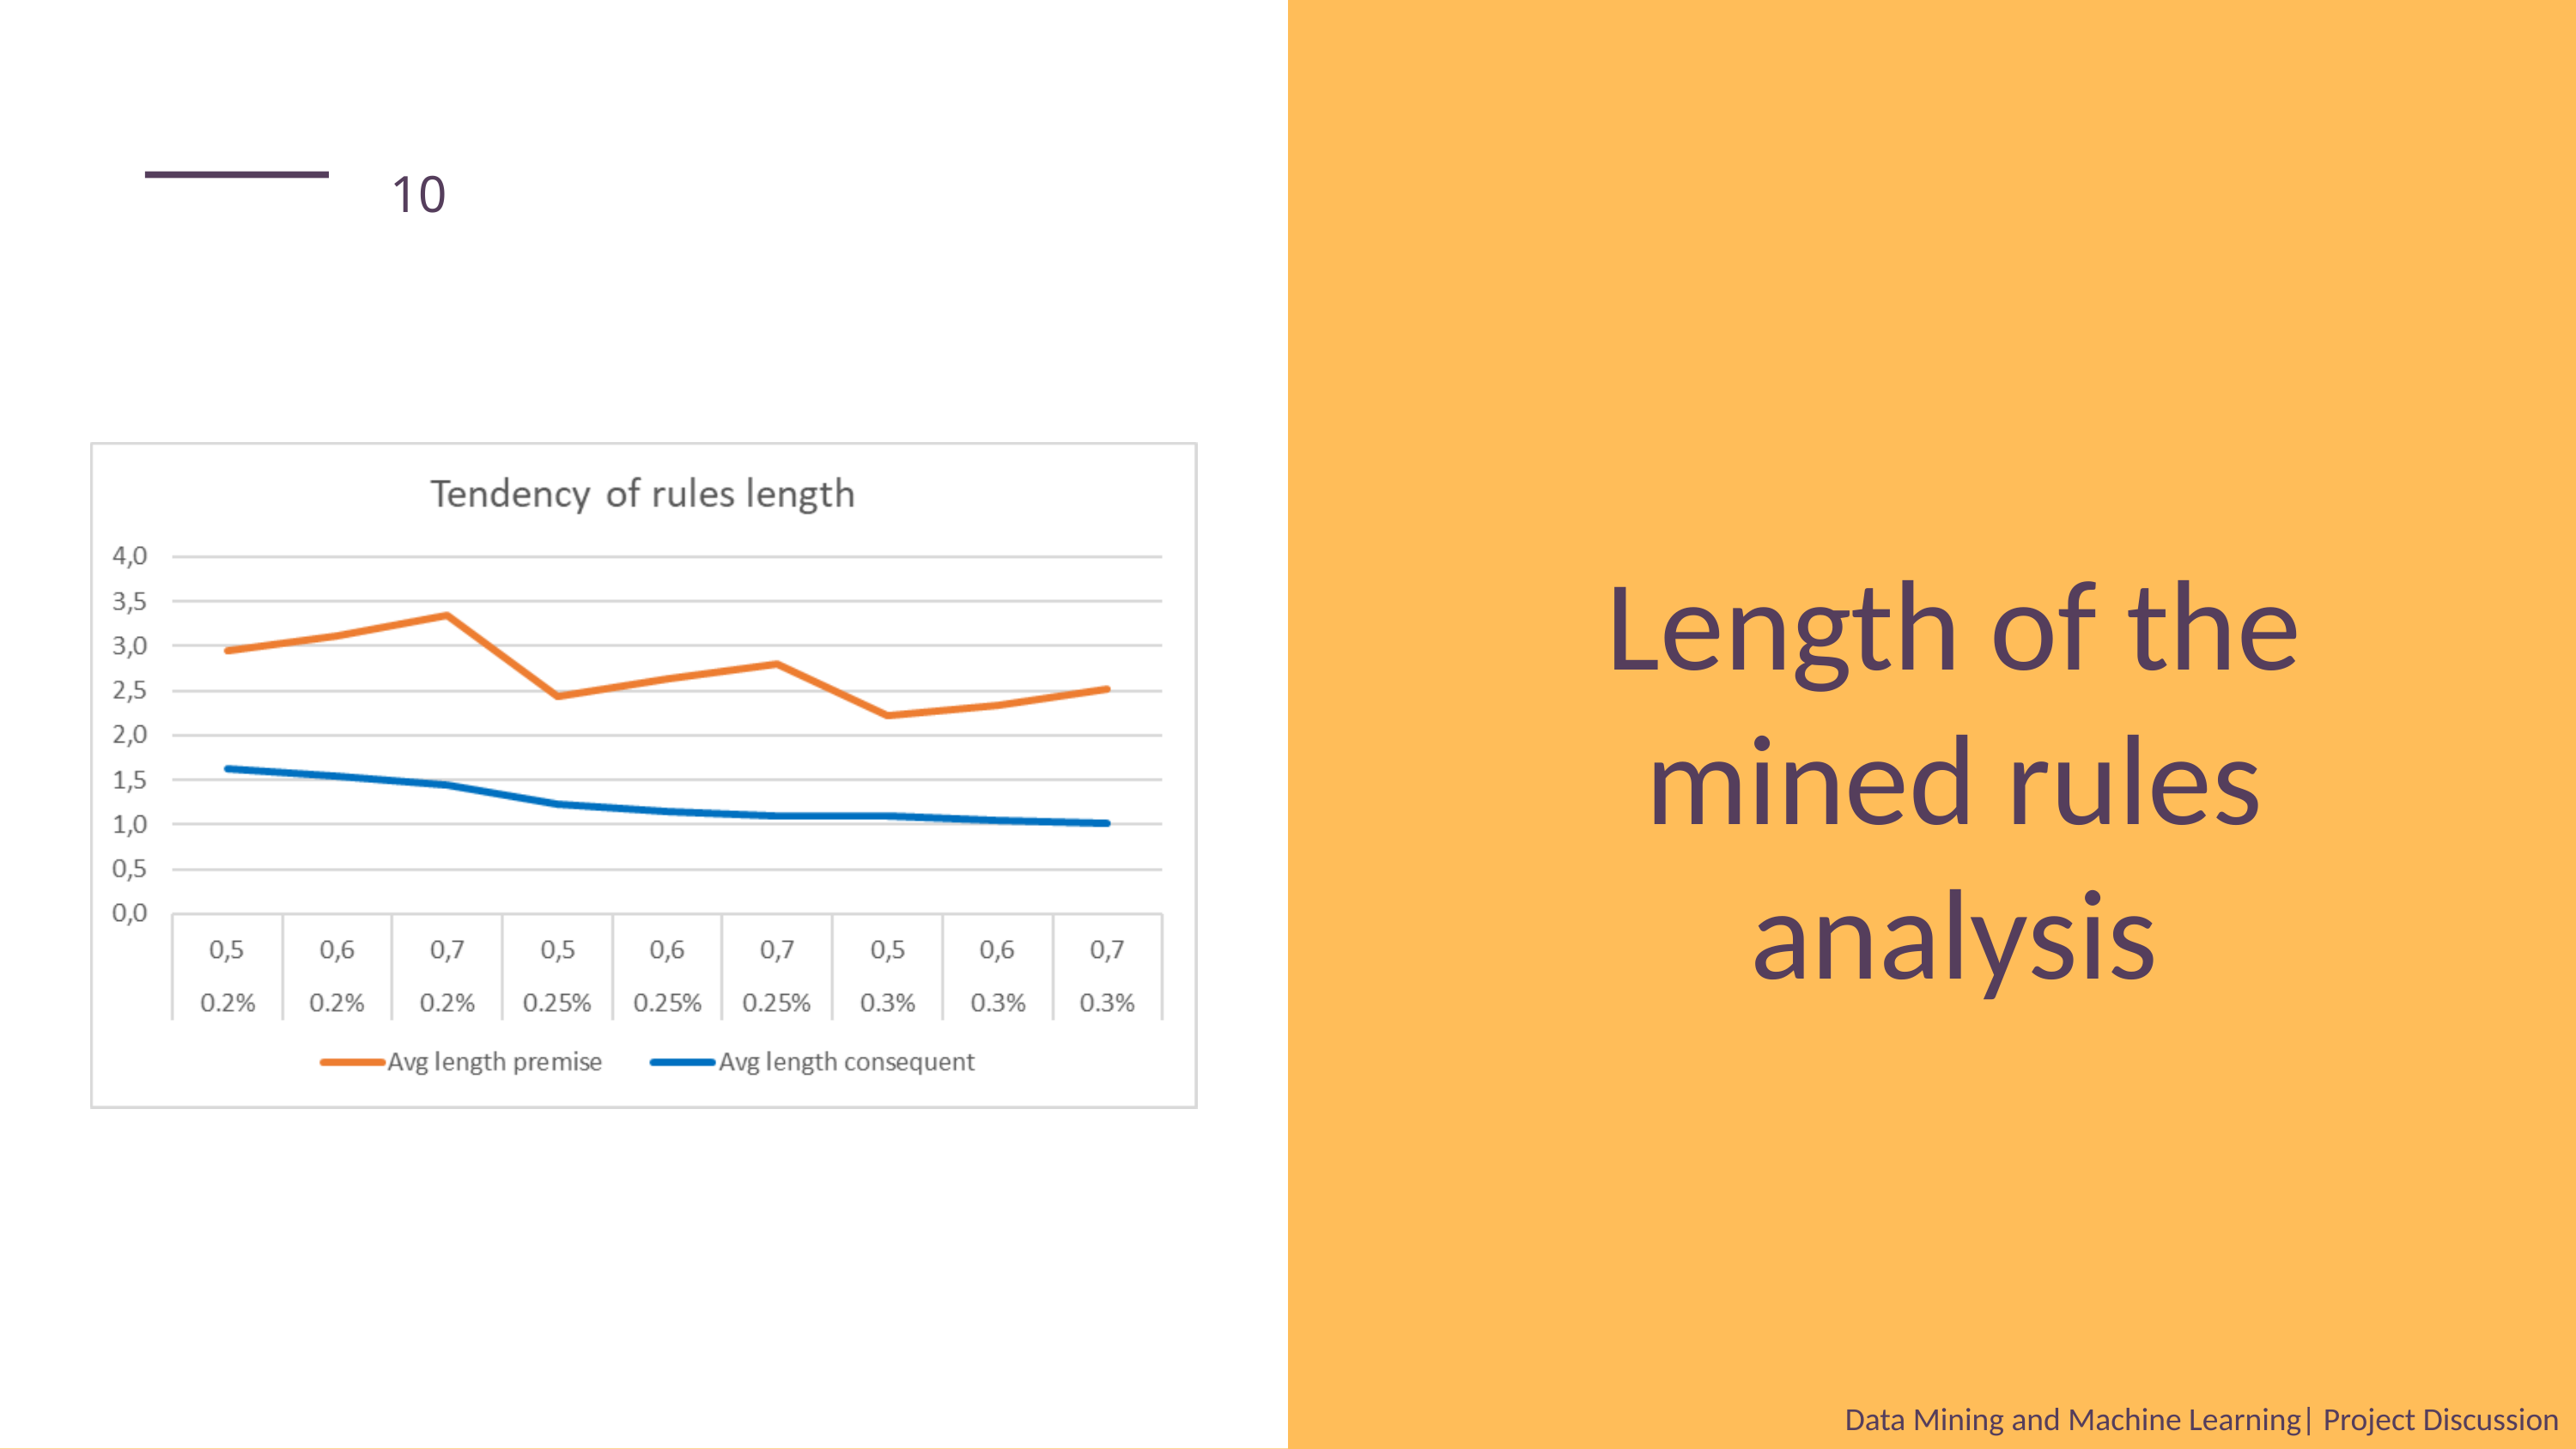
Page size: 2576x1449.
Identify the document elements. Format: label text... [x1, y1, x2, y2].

text_box Data Mining and Machine Learning| Project Discussion [1606, 1382, 2561, 1437]
picture [89, 442, 1198, 1109]
text_box [0, 0, 1288, 1449]
text_box Length of the mined rules analysis [1479, 541, 2429, 1005]
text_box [144, 138, 614, 224]
